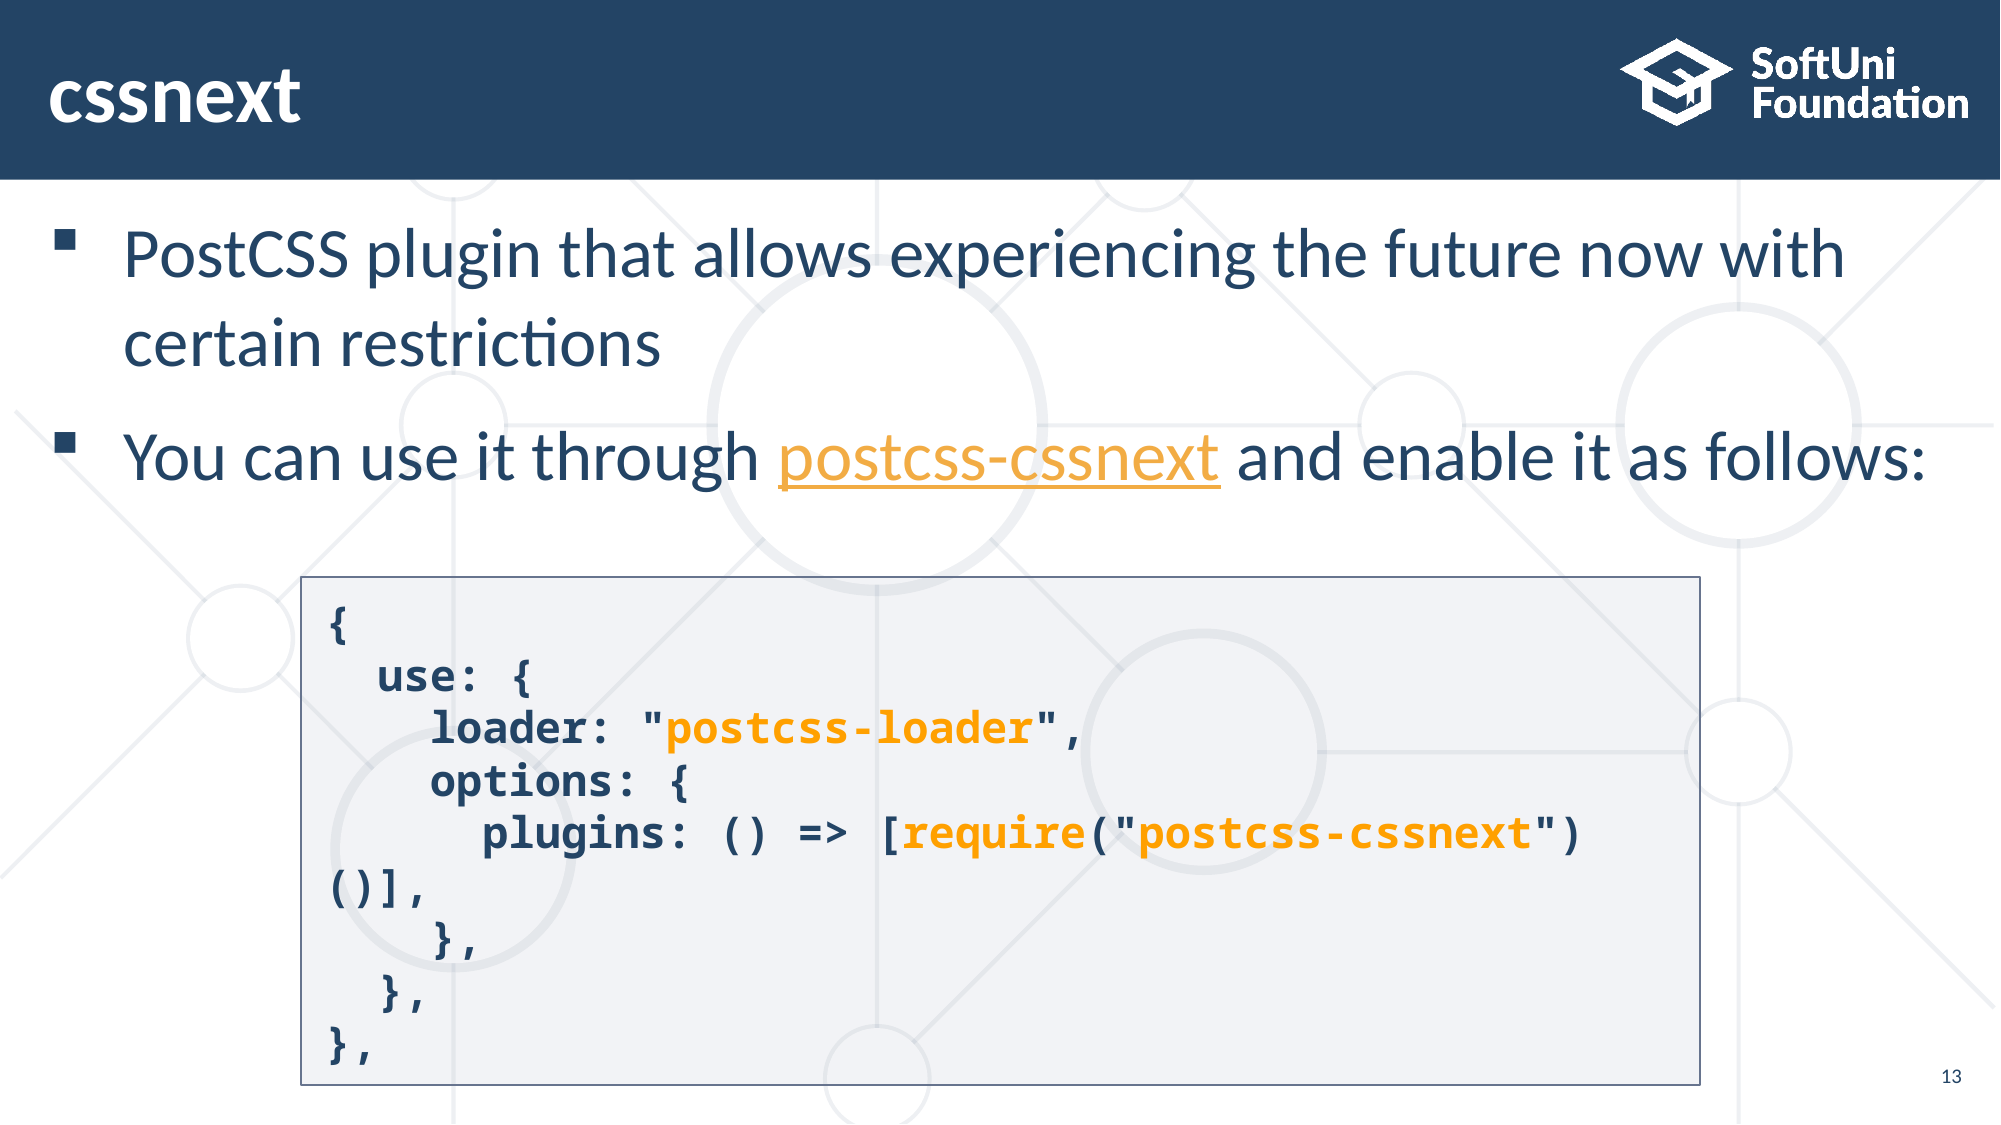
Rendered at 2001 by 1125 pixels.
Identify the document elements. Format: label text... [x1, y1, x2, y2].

slide_number 13 [1897, 1049, 1968, 1101]
title cssnext [31, 16, 1591, 162]
picture [1619, 38, 1968, 126]
list PostCSS plugin that allows experiencing the future now with certain restrictions You can use it through postcss-cssnext and enable it as follows: [31, 196, 1970, 1050]
text_box { use: { loader: "postcss-loader", options: { plugins: () => [require("postcss-cssnext")()], }, }, }, [301, 577, 1700, 1085]
